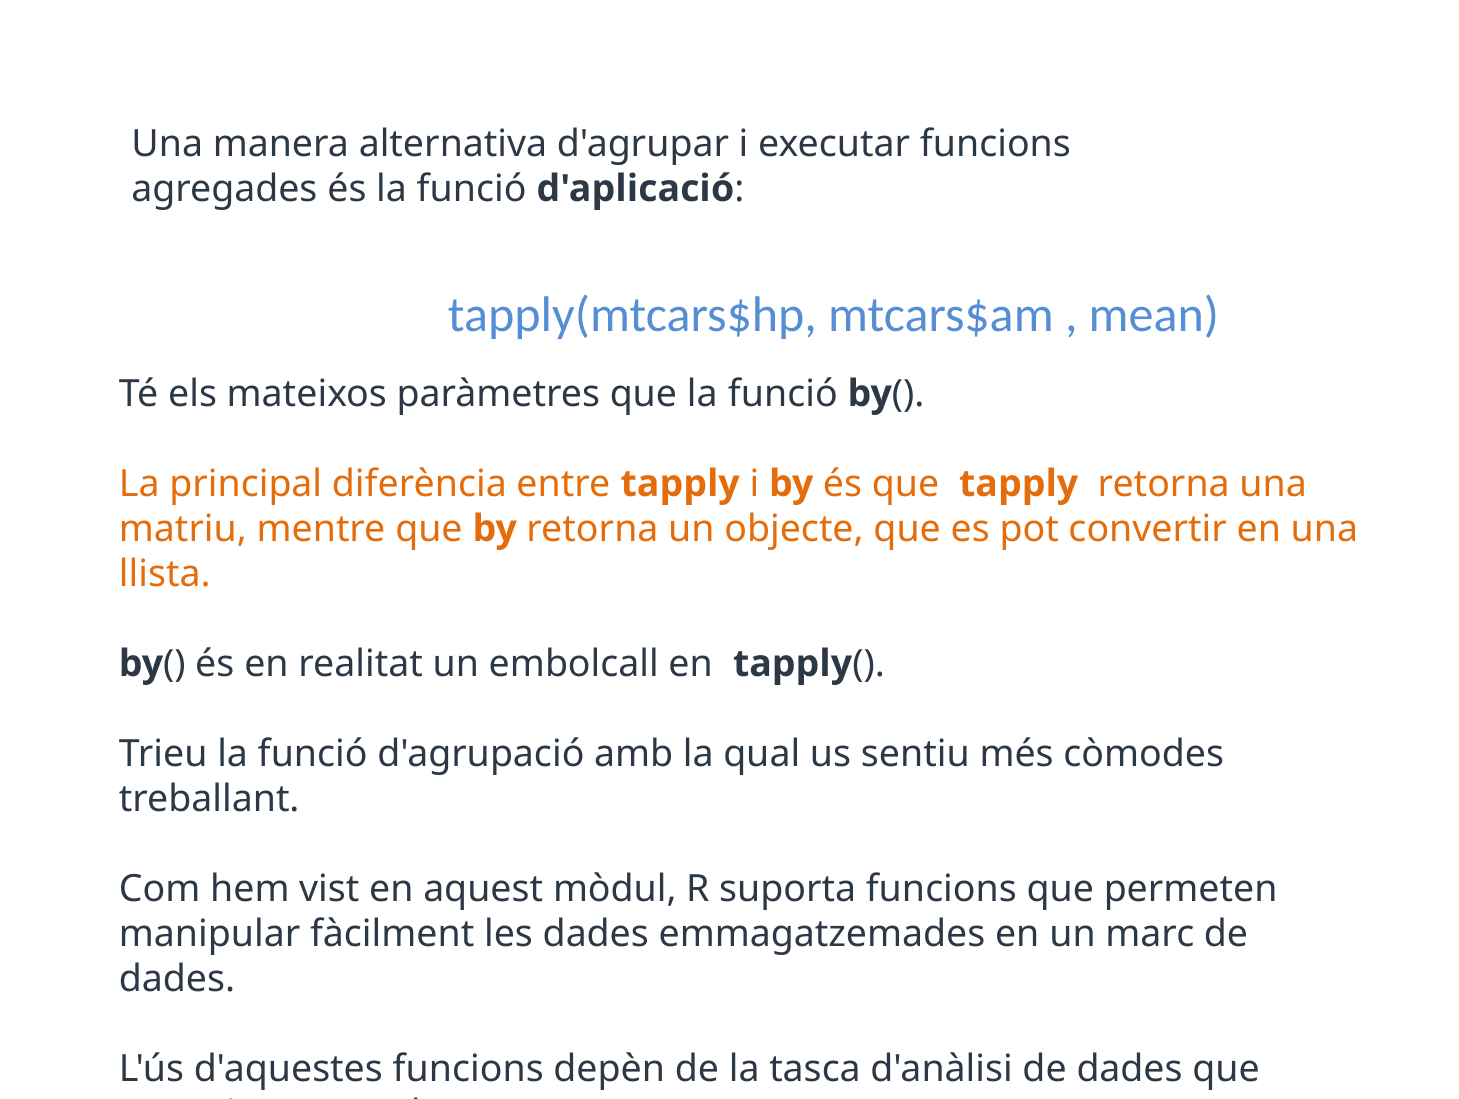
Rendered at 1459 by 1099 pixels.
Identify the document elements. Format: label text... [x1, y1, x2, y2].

text_box Una manera alternativa d'agrupar i executar funcions agregades és la funció d'aplicació: [116, 111, 1217, 217]
text_box Té els mateixos paràmetres que la funció by(). La principal diferència entre tapply i by és que tapply retorna una matriu, mentre que by retorna un objecte, que es pot convertir en una llista. by() és en realitat un embolcall en tapply(). Trieu la funció d'agrupació amb la qual us sentiu més còmodes treballant. Com hem vist en aquest mòdul, R suporta funcions que permeten manipular fàcilment les dades emmagatzemades en un marc de dades. L'ús d'aquestes funcions depèn de la tasca d'anàlisi de dades que esteu intentant dur a terme. [104, 361, 1380, 1099]
text_box tapply(mtcars$hp, mtcars$am , mean) [433, 274, 1246, 350]
